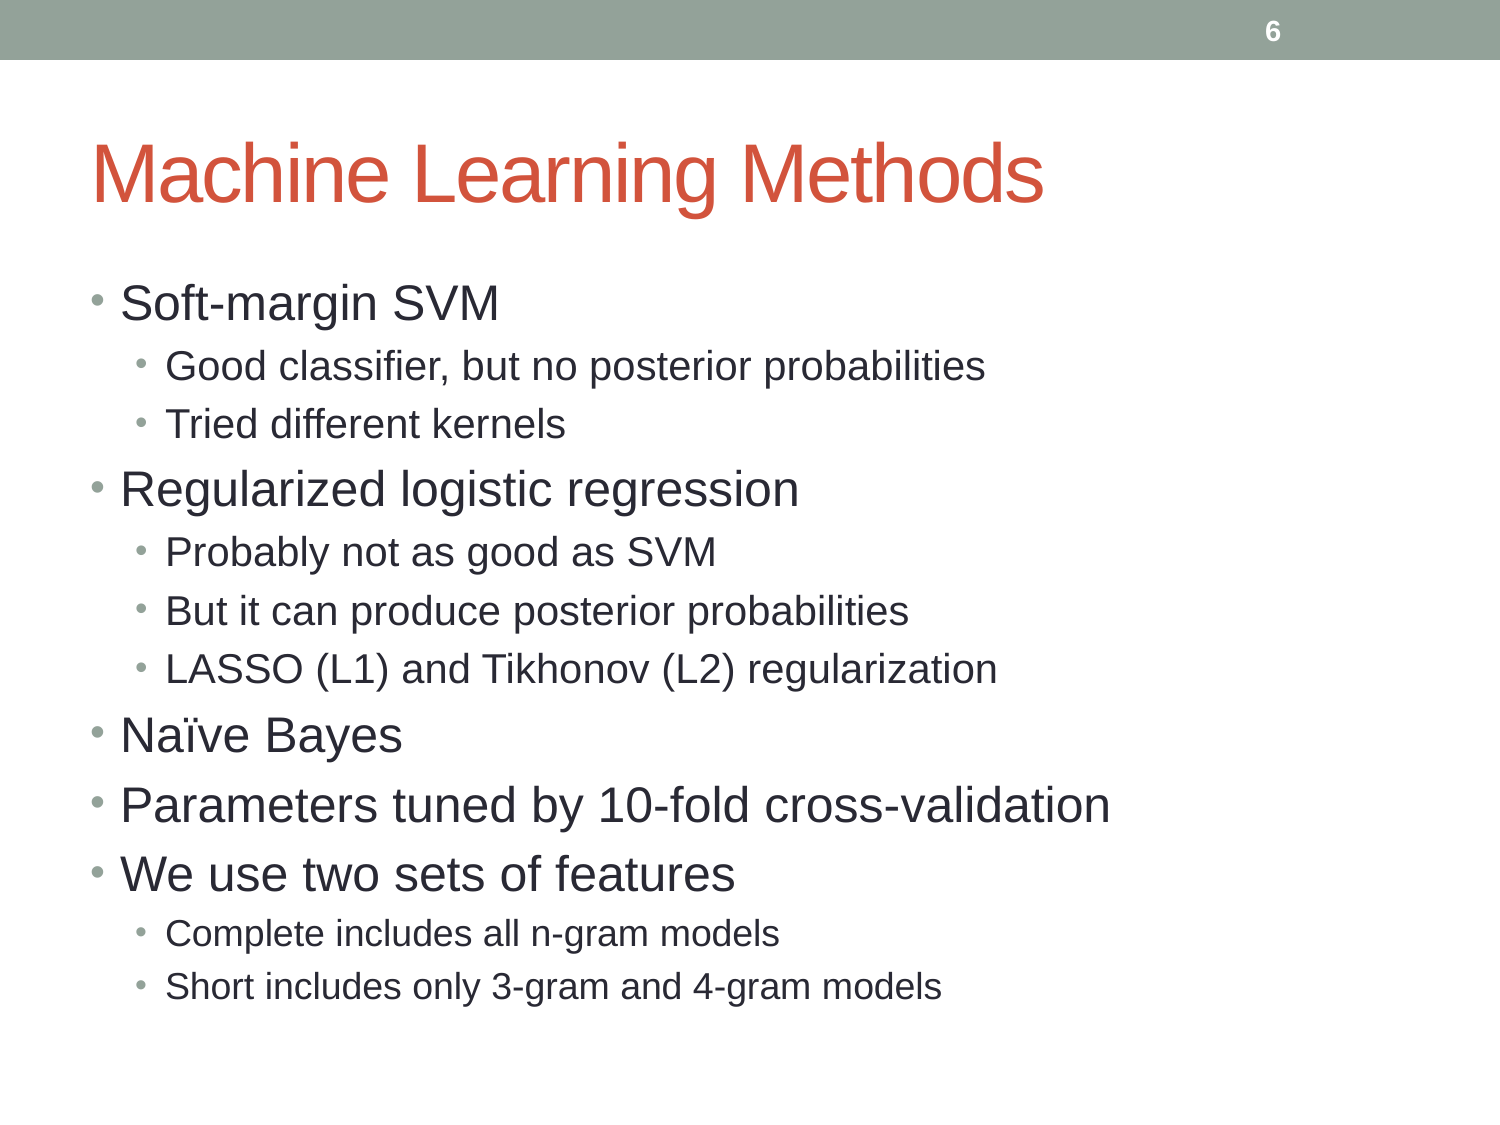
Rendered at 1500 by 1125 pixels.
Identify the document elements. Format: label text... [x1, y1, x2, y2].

slide_number 6 [1250, 3, 1425, 57]
title Machine Learning Methods [75, 87, 1425, 250]
list Soft-margin SVM Good classifier, but no posterior probabilities Tried different kernels Regularized logistic regression Probably not as good as SVM But it can produce posterior probabilities LASSO (L1) and Tikhonov (L2) regularization Naïve Bayes Parameters tuned by 10-fold cross-validation We use two sets of features Complete includes all n-gram models Short includes only 3-gram and 4-gram models [75, 262, 1425, 1063]
